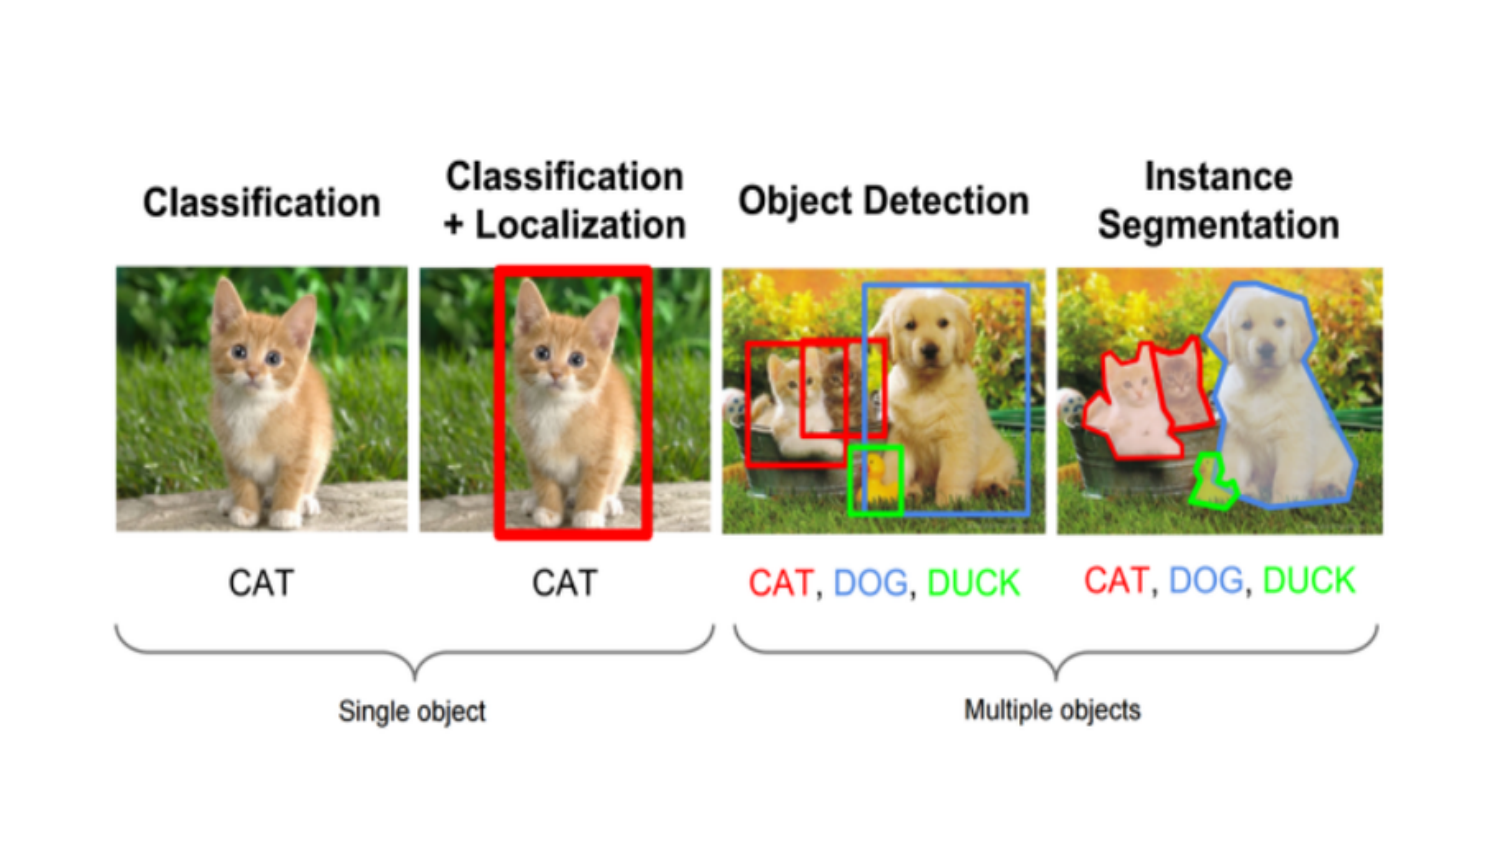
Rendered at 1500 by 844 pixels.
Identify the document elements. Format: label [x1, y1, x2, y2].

picture [50, 72, 1450, 750]
